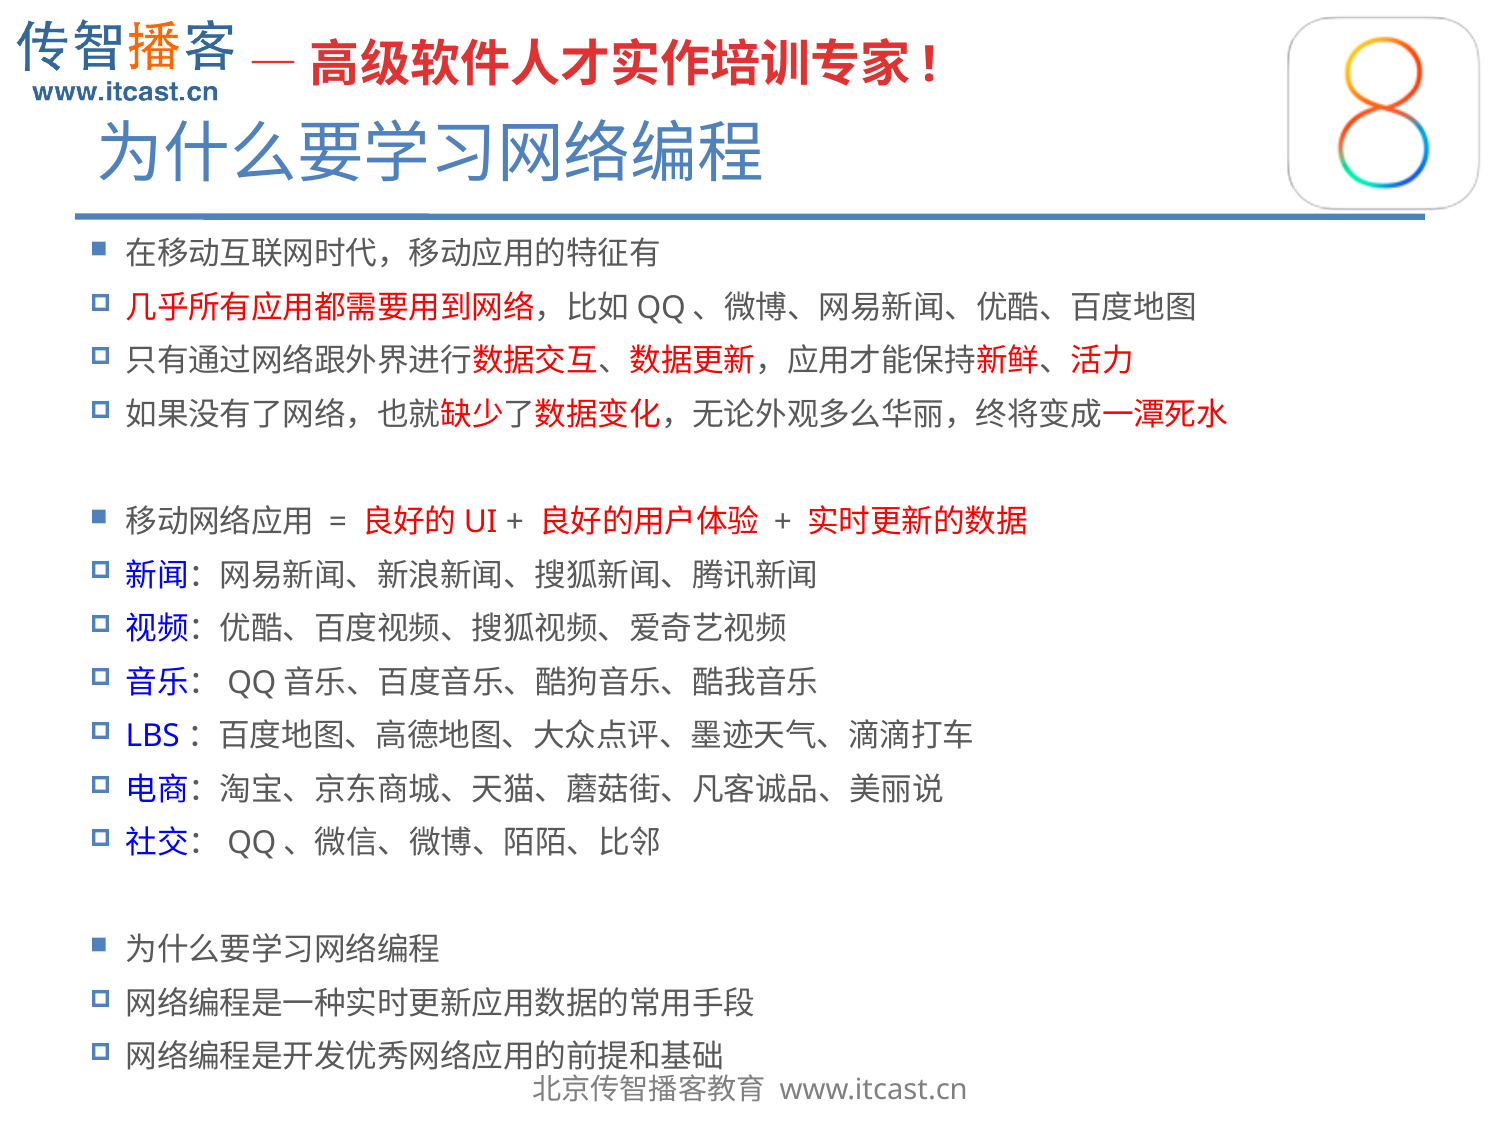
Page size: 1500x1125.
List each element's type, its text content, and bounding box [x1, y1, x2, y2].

picture [16, 19, 234, 101]
title 为什么要学习网络编程 [81, 102, 1416, 225]
list 在移动互联网时代，移动应用的特征有 几乎所有应用都需要用到网络，比如QQ、微博、网易新闻、优酷、百度地图 只有通过网络跟外界进行数据交互、数据更新，应用才能保持新鲜、活力 如果没有了网络，也就缺少了数据变化，无论外观多么华丽，终将变成一潭死水 移动网络应用 = 良好的UI + 良好的用户体验 + 实时更新的数据 新闻：网易新闻、新浪新闻、搜狐新闻、腾讯新闻 视频：优酷、百度视频、搜狐视频、爱奇艺视频 音乐：QQ音乐、百度音乐、酷狗音乐、酷我音乐 LBS：百度地图、高德地图、大众点评、墨迹天气、滴滴打车 电商：淘宝、京东商城、天猫、蘑菇街、凡客诚品、美丽说 社交：QQ、微信、微博、陌陌、比邻 为什么要学习网络编程 网络编程是一种实时更新应用数据的常用手段 网络编程是开发优秀网络应用的前提和基础 [75, 225, 1425, 1084]
picture [1270, 0, 1497, 227]
